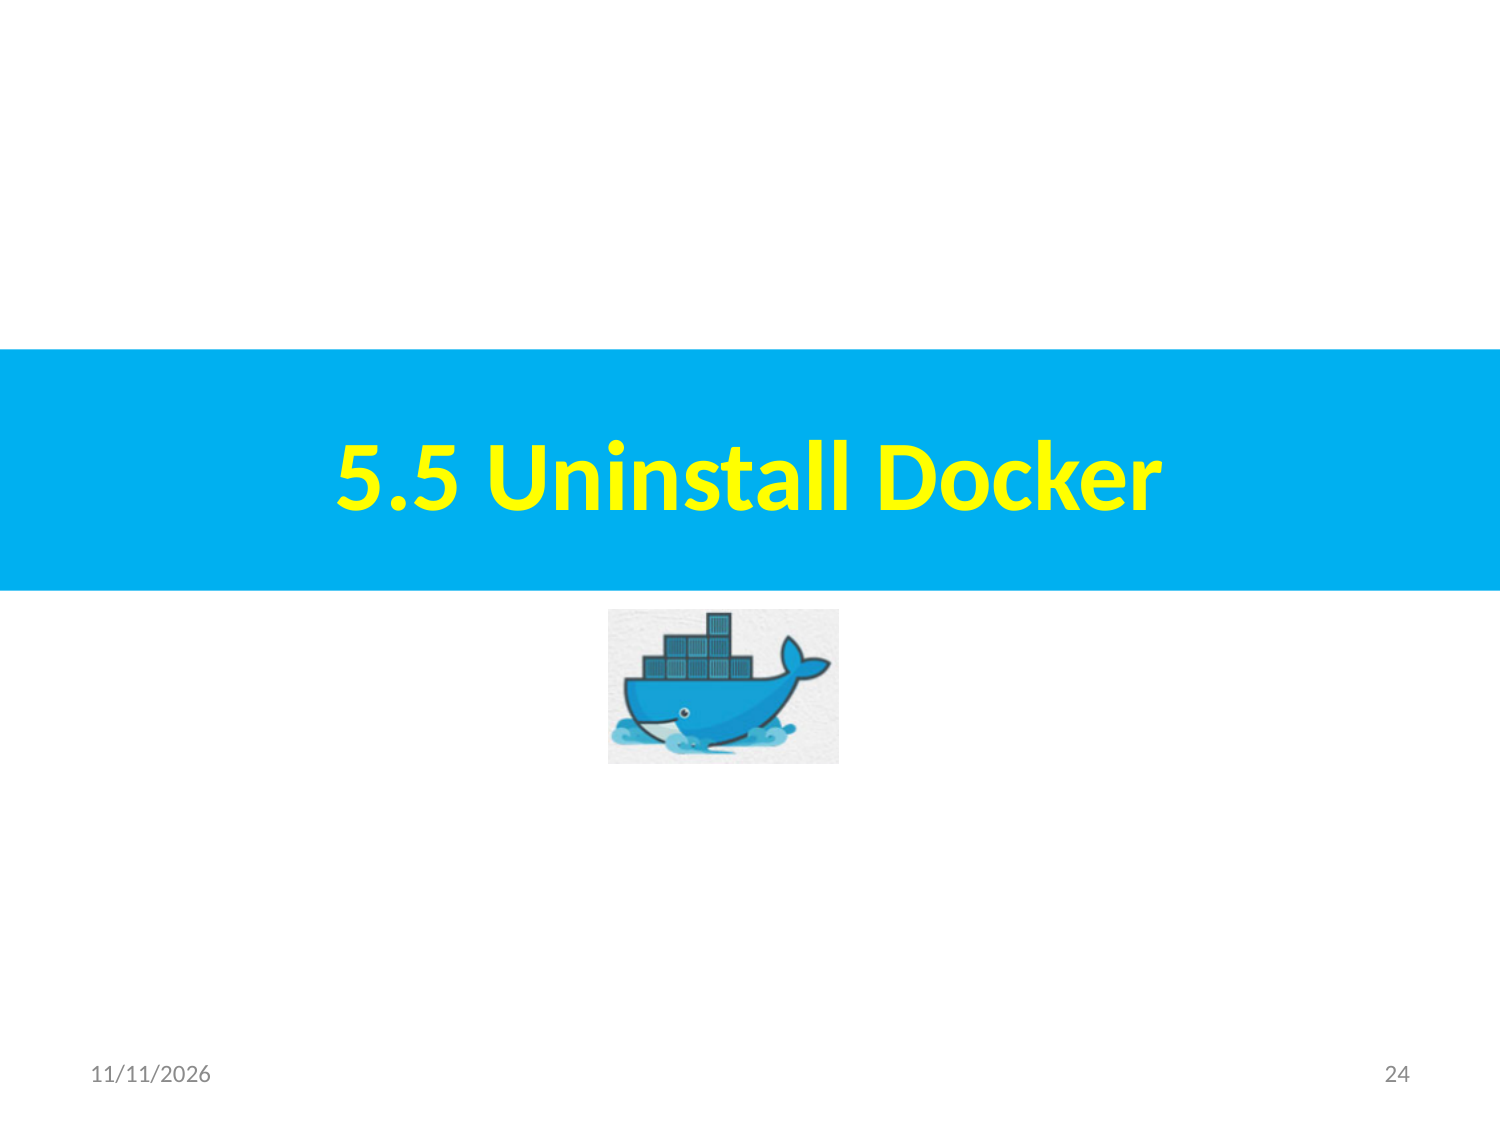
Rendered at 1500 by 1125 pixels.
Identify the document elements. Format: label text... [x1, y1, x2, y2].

picture [607, 609, 839, 764]
title 5.5 Uninstall Docker [0, 349, 1500, 591]
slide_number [75, 1042, 425, 1103]
slide_number 24 [1074, 1042, 1425, 1103]
